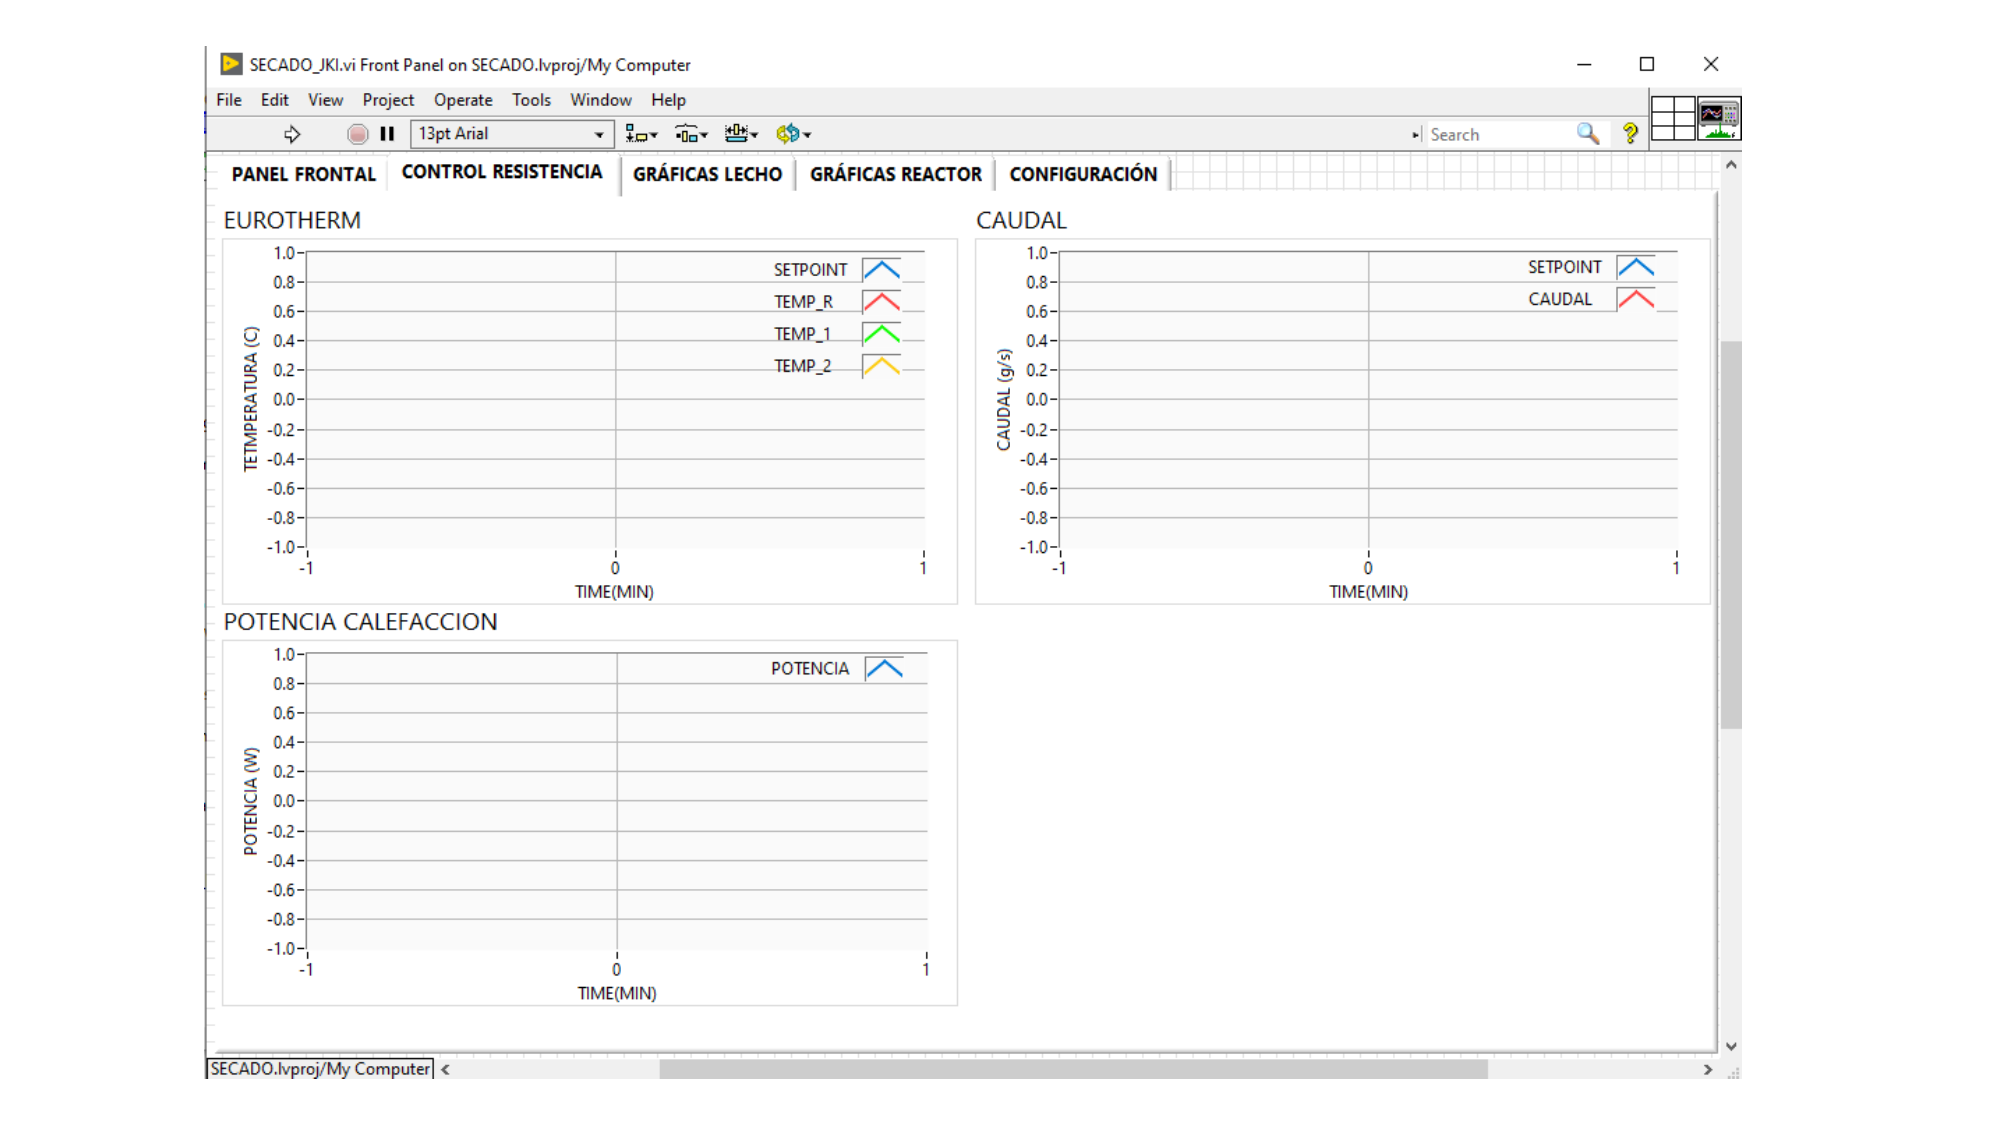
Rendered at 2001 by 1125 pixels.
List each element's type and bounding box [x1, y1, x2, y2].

picture [203, 45, 1743, 1080]
